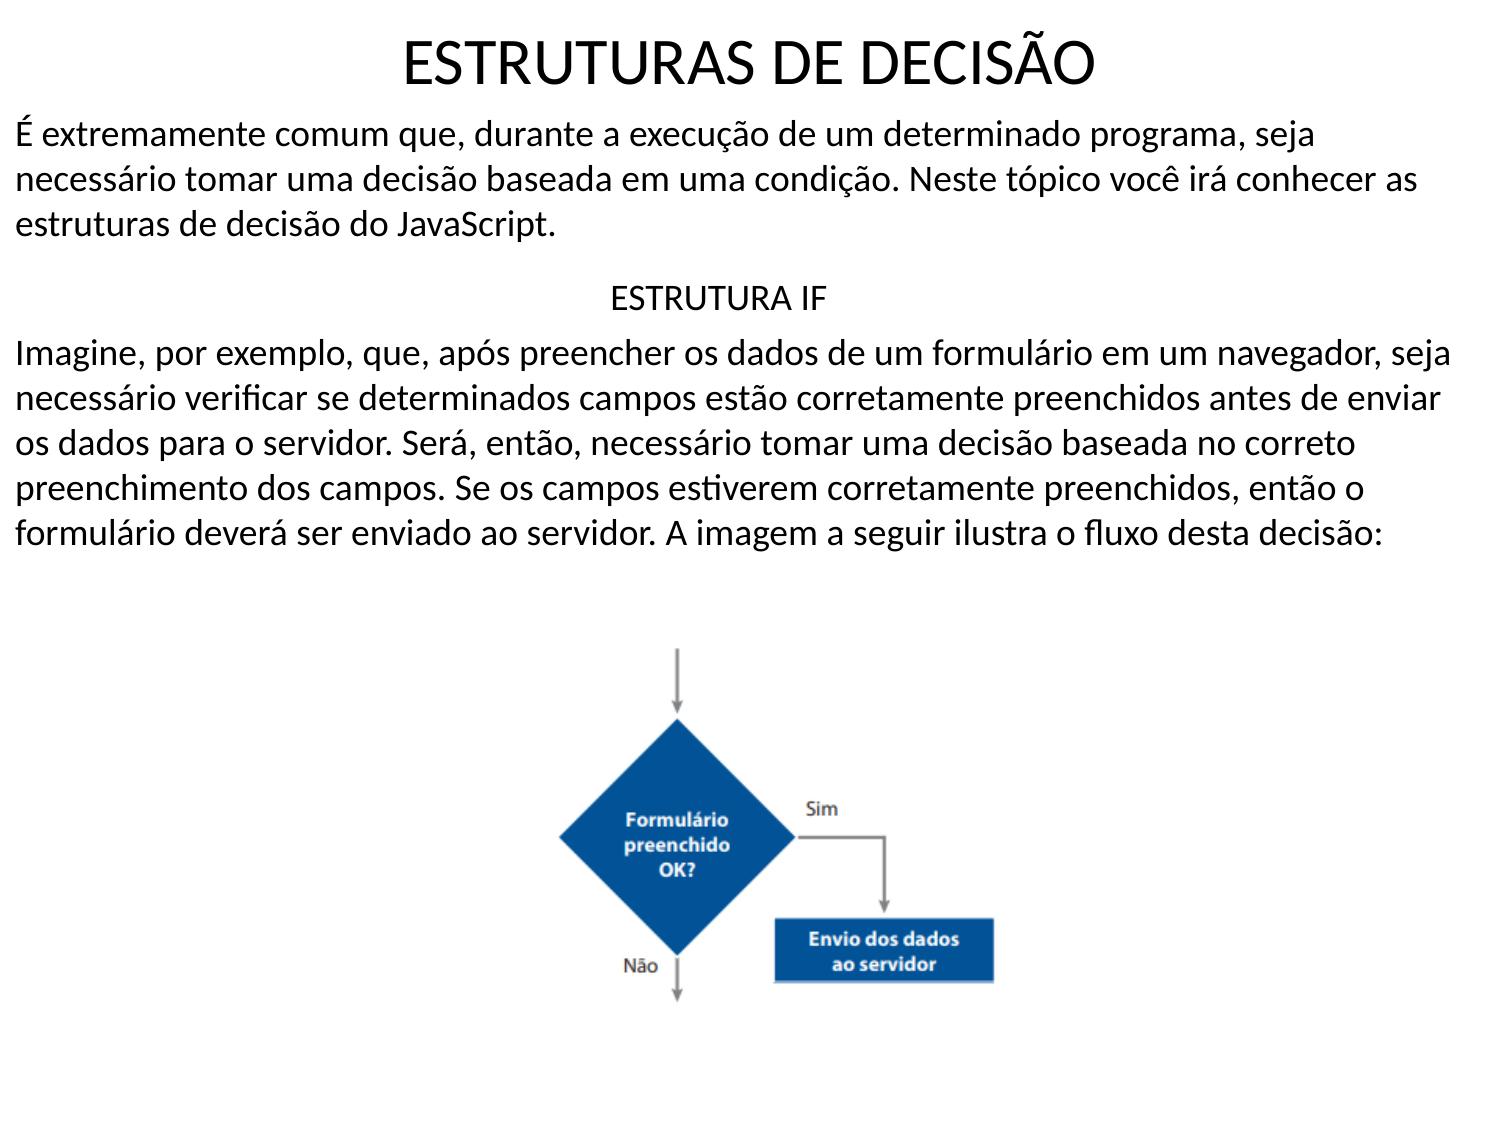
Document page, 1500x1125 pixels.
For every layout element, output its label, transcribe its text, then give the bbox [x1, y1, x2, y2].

picture [539, 648, 1011, 1012]
title ESTRUTURAS DE DECISÃO [112, 0, 1388, 101]
text_box ESTRUTURA IF [595, 265, 845, 320]
text_box Imagine, por exemplo, que, após preencher os dados de um formulário em um navegador, seja necessário verificar se determinados campos estão corretamente preenchidos antes de enviar os dados para o servidor. Será, então, necessário tomar uma decisão baseada no correto preenchimento dos campos. Se os campos estiverem corretamente preenchidos, então o formulário deverá ser enviado ao servidor. A imagem a seguir ilustra o fluxo desta decisão: [0, 320, 1500, 561]
text_box É extremamente comum que, durante a execução de um determinado programa, seja necessário tomar uma decisão baseada em uma condição. Neste tópico você irá conhecer as estruturas de decisão do JavaScript. [0, 101, 1500, 252]
